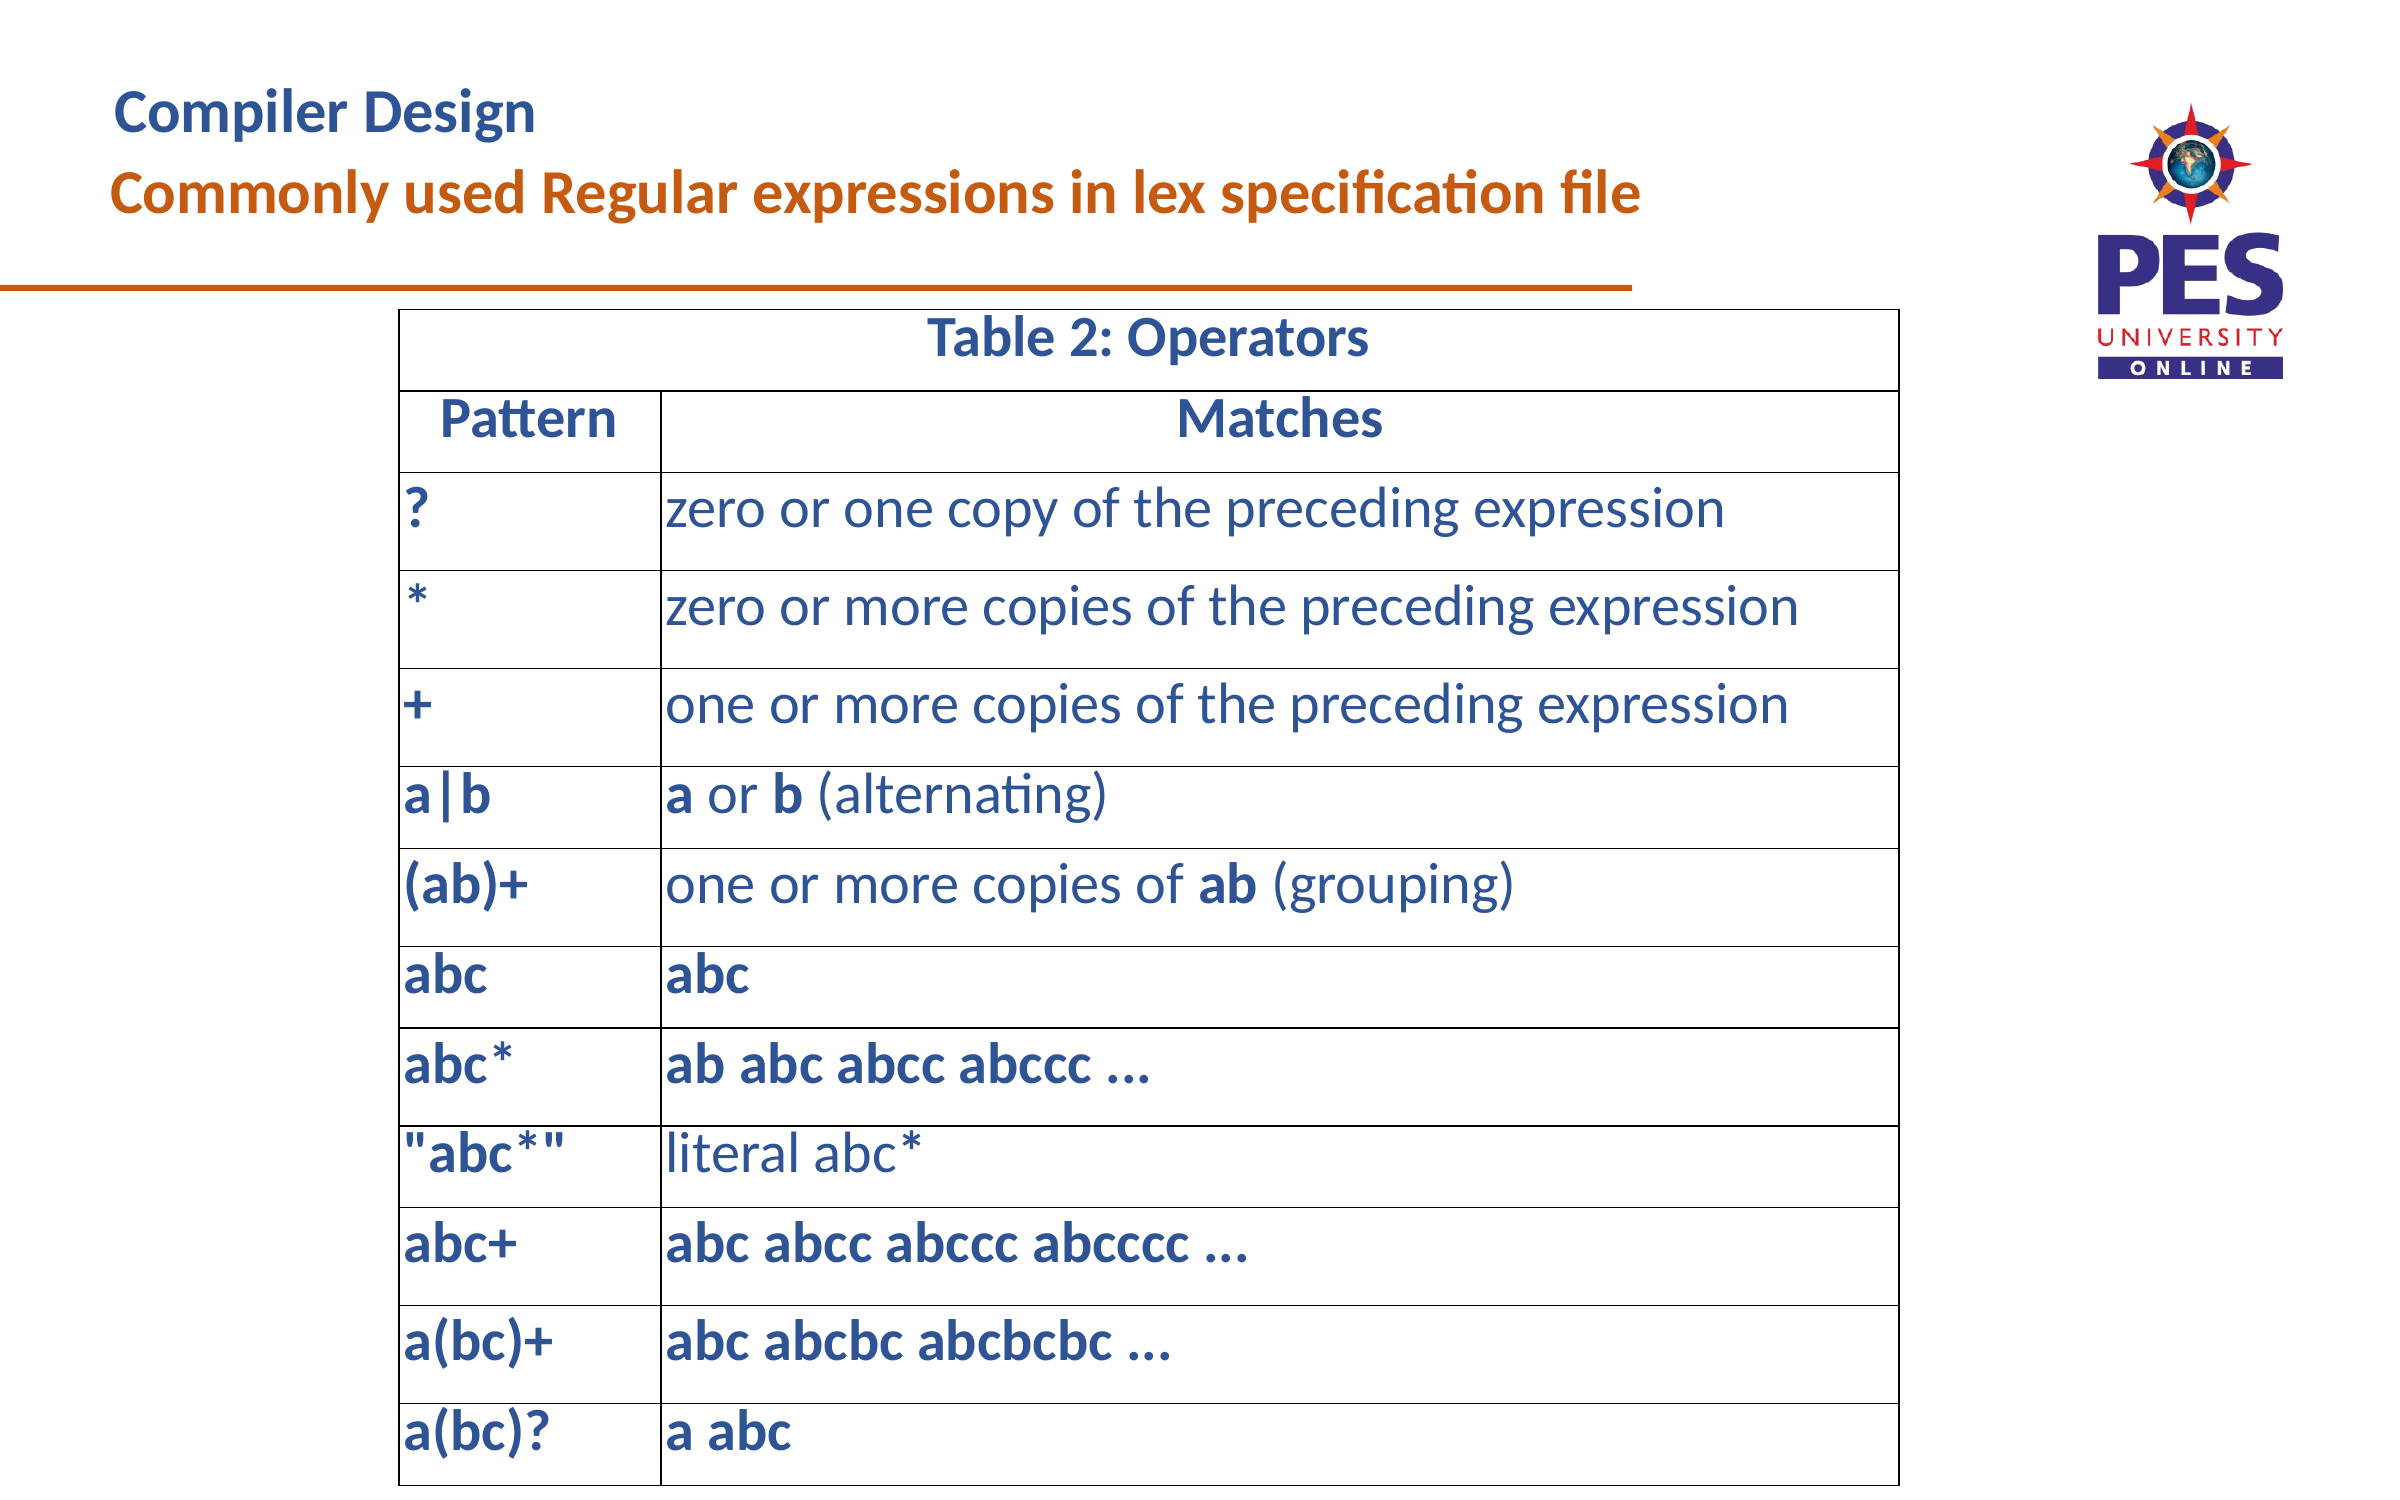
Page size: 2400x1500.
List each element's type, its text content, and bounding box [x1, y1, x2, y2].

table_cell Pattern [400, 392, 660, 472]
table_cell a(bc)? [400, 1404, 660, 1485]
table_cell + [400, 669, 660, 766]
table_cell (ab)+ [400, 849, 660, 946]
text_box [0, 284, 1633, 291]
table_cell a(bc)+ [400, 1306, 660, 1403]
picture [2098, 102, 2283, 379]
table_cell ab abc abcc abccc ... [662, 1029, 1898, 1125]
table_cell abc [662, 947, 1898, 1027]
table_cell zero or more copies of the preceding expression [662, 571, 1898, 668]
title Compiler Design Commonly used Regular expressions in lex specification file [107, 62, 1645, 321]
table_cell "abc*" [400, 1127, 660, 1207]
table_cell a or b (alternating) [662, 767, 1898, 848]
table_cell one or more copies of ab (grouping) [662, 849, 1898, 946]
table_cell zero or one copy of the preceding expression [662, 473, 1898, 570]
table_cell Matches [662, 392, 1898, 472]
table_cell ? [400, 473, 660, 570]
table_cell abc abcbc abcbcbc ... [662, 1306, 1898, 1403]
table_cell * [400, 571, 660, 668]
table_cell abc+ [400, 1208, 660, 1305]
table_cell abc* [400, 1029, 660, 1125]
table_cell abc [400, 947, 660, 1027]
table_cell literal abc* [662, 1127, 1898, 1207]
table_cell one or more copies of the preceding expression [662, 669, 1898, 766]
table_cell abc abcc abccc abcccc ... [662, 1208, 1898, 1305]
table_cell a abc [662, 1404, 1898, 1485]
table_header Table 2: Operators [400, 310, 1898, 390]
table_cell a|b [400, 767, 660, 848]
